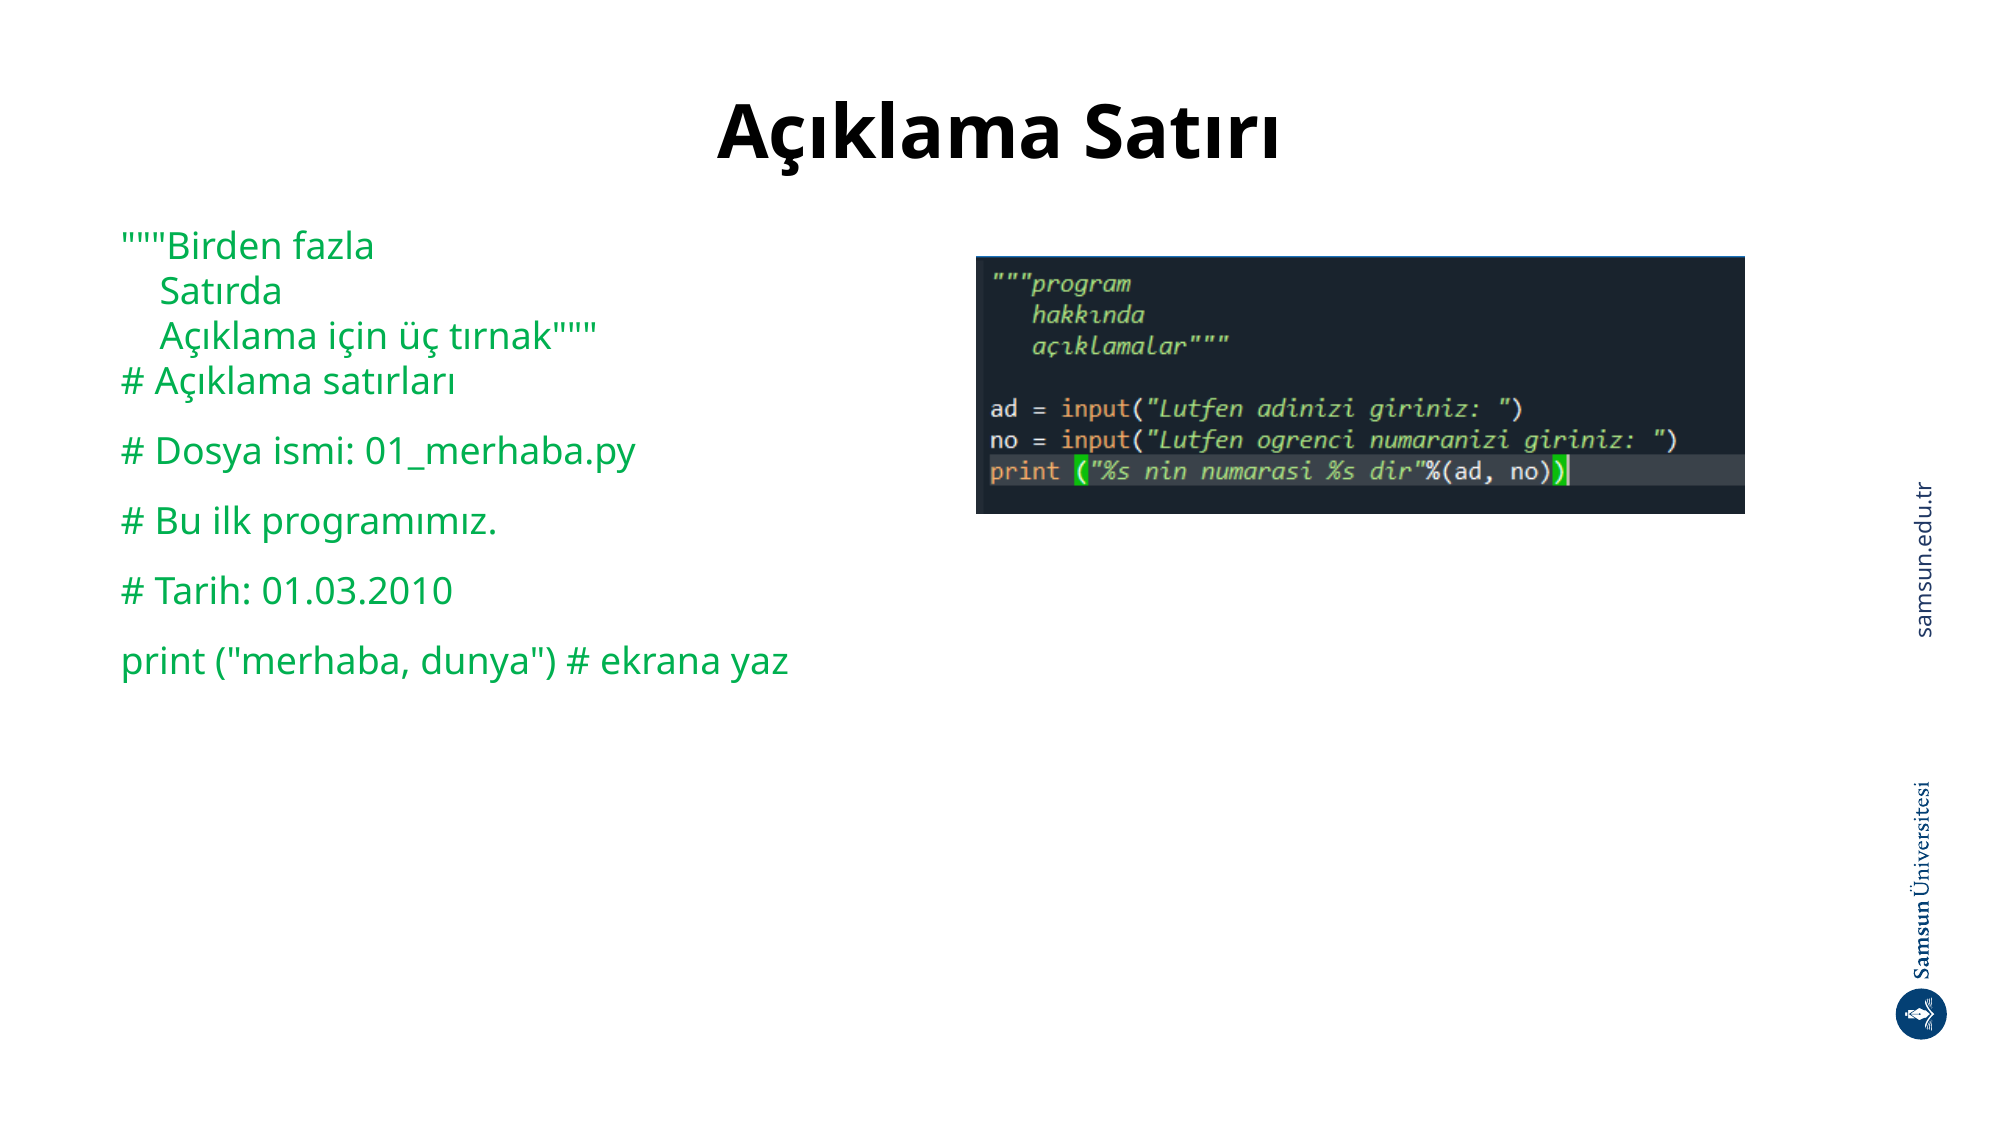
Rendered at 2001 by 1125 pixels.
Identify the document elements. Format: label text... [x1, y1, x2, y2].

title Açıklama Satırı [105, 52, 1895, 204]
list """Birden fazla Satırda Açıklama için üç tırnak""" # Açıklama satırları # Dosya ismi: 01_merhaba.py # Bu ilk programımız. # Tarih: 01.03.2010 print ("merhaba, dunya") # ekrana yaz [105, 214, 1895, 1057]
picture [975, 256, 1745, 514]
